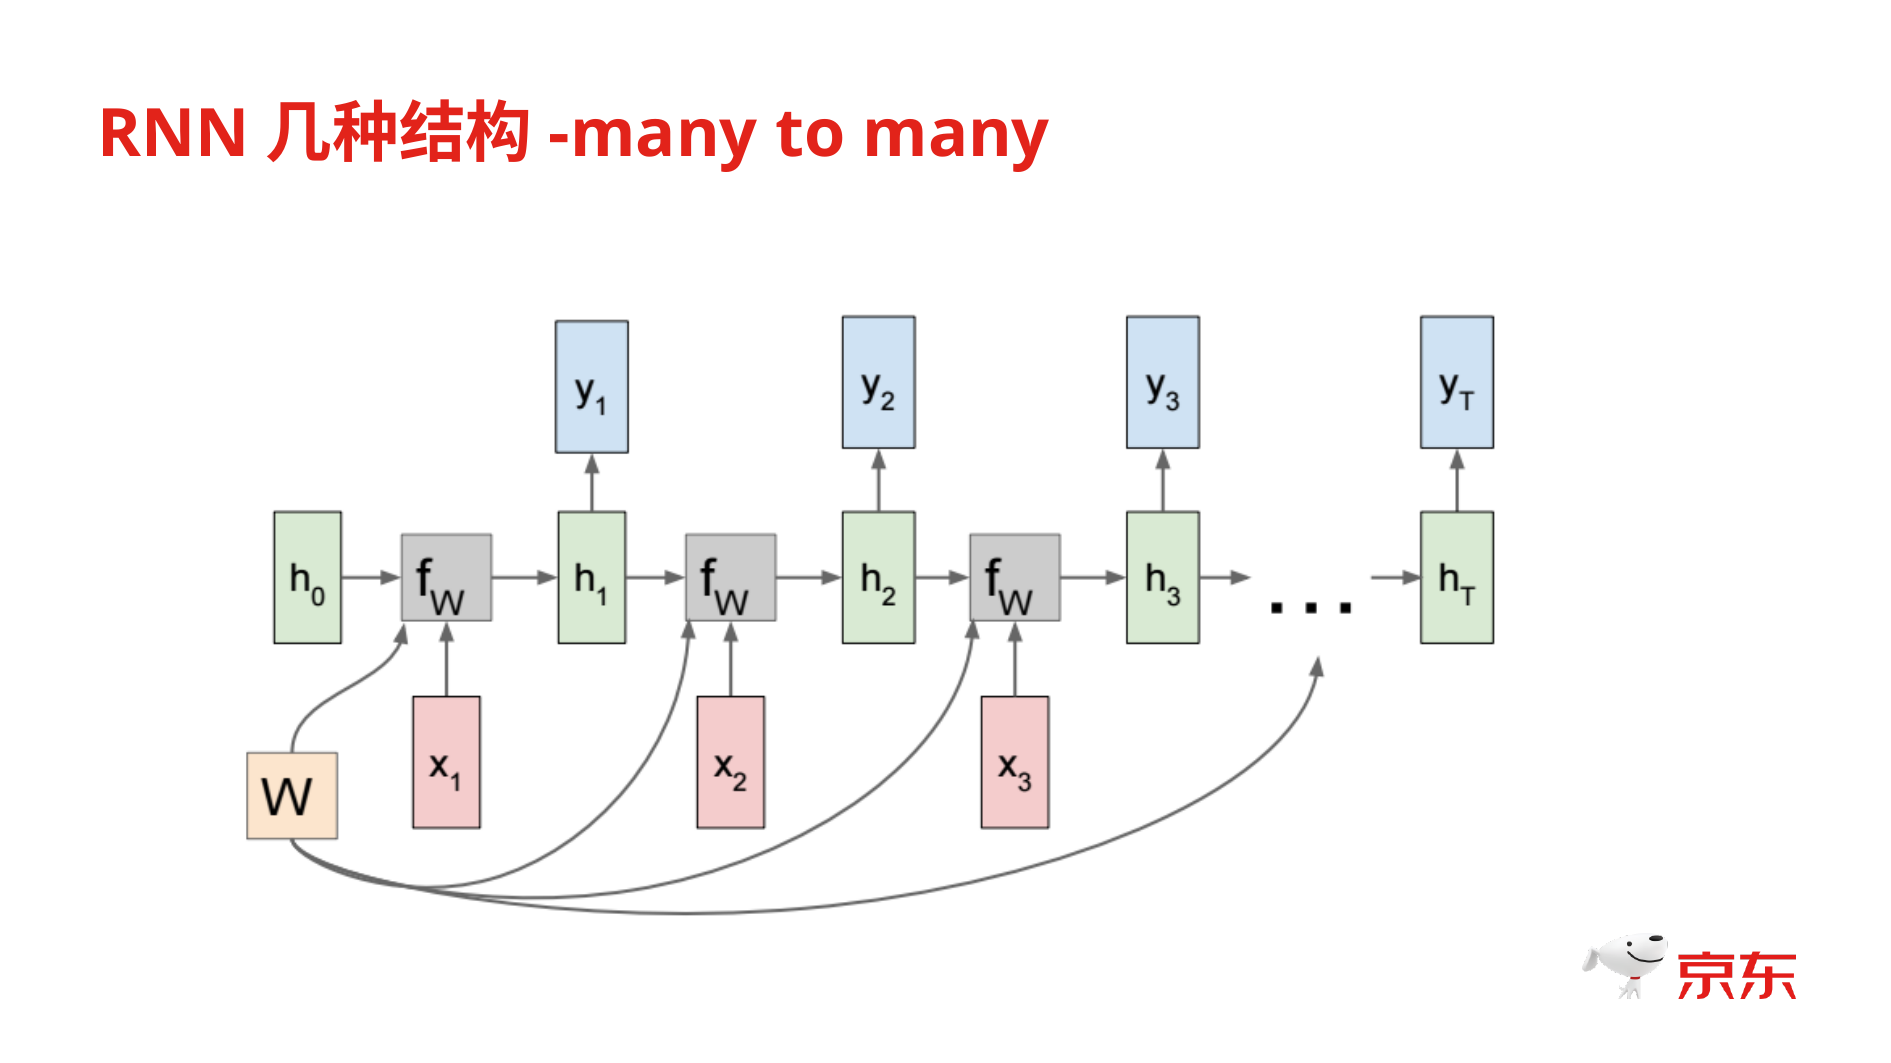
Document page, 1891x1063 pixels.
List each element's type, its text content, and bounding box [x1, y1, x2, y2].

list RNN几种结构-many to many [82, 82, 1087, 189]
picture [224, 283, 1543, 923]
picture [1582, 933, 1796, 999]
